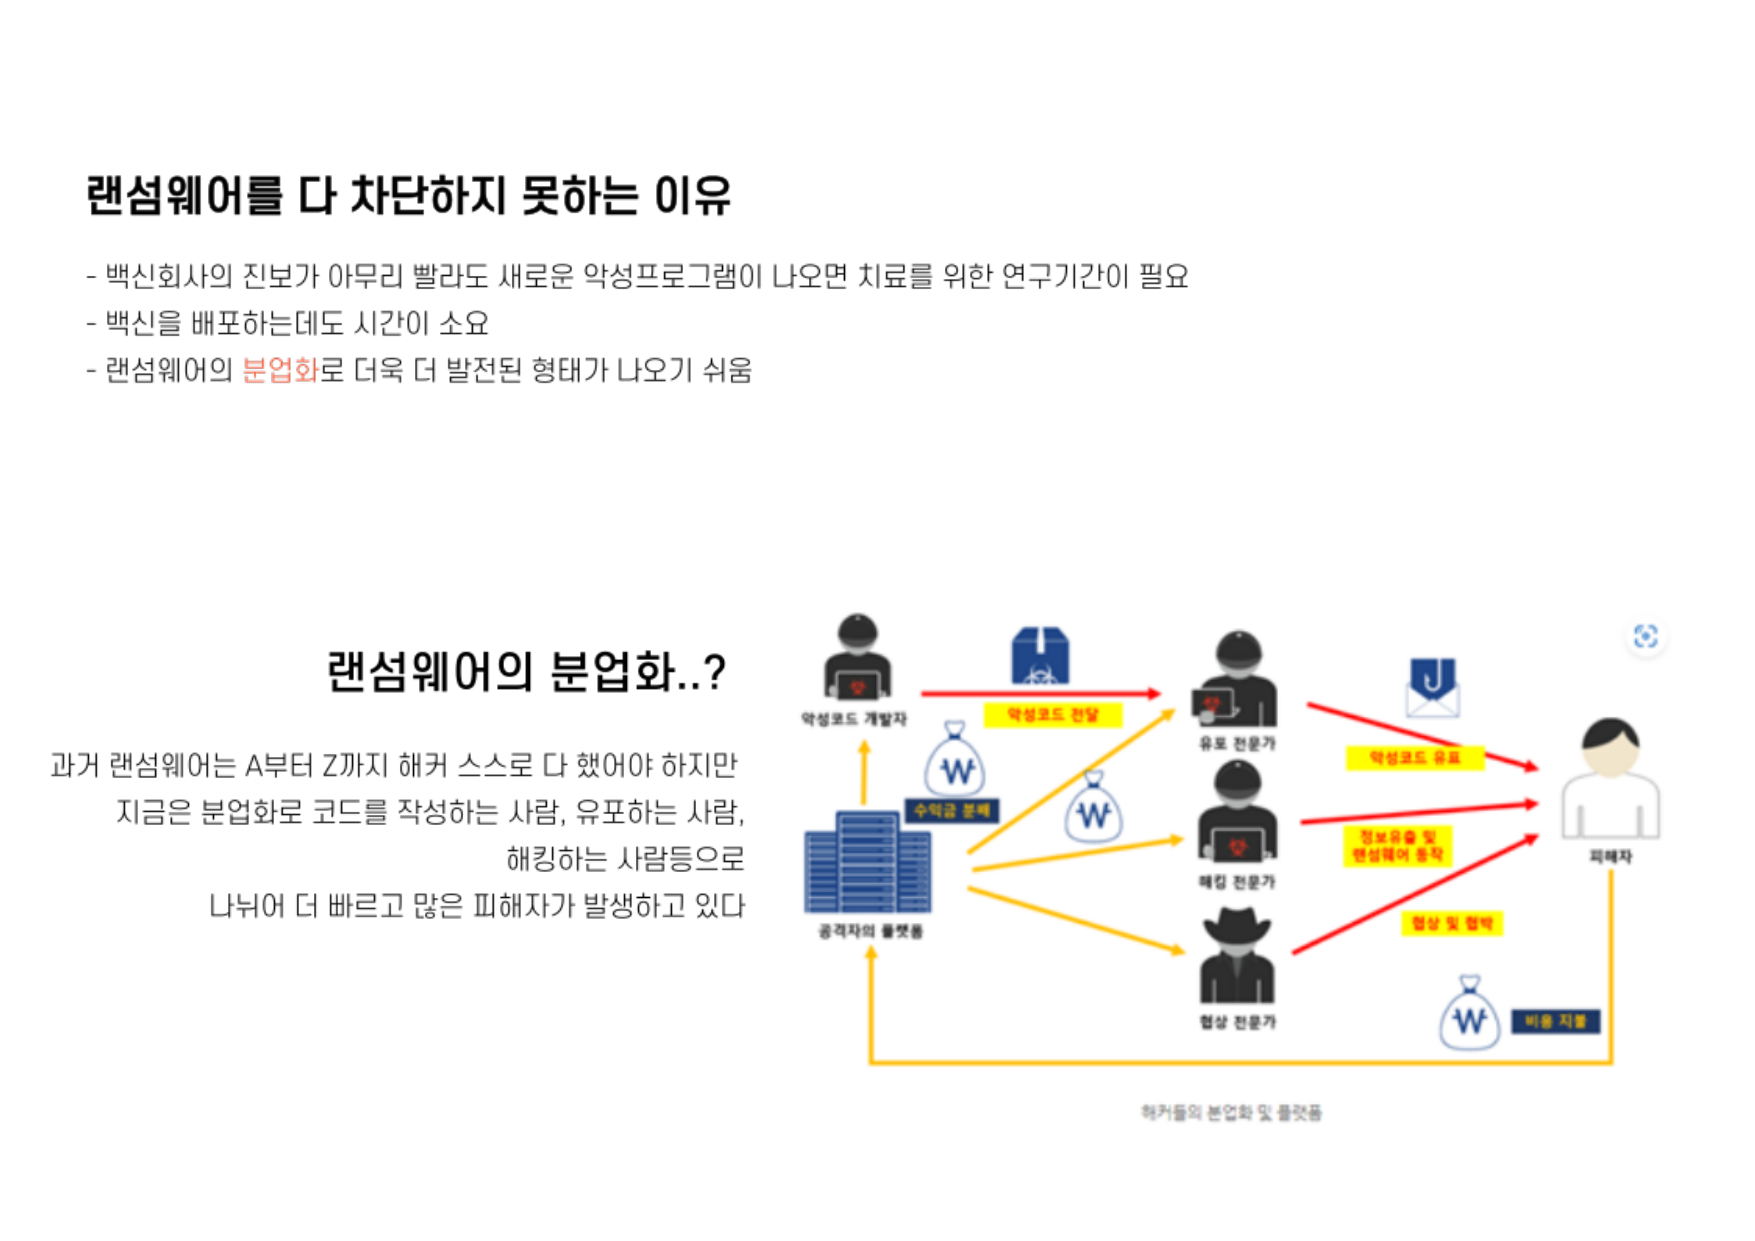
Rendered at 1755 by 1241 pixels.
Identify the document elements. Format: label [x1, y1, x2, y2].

picture [79, 160, 752, 235]
picture [0, 742, 760, 933]
picture [81, 253, 1202, 402]
picture [296, 634, 748, 713]
text_box [774, 591, 1737, 1139]
